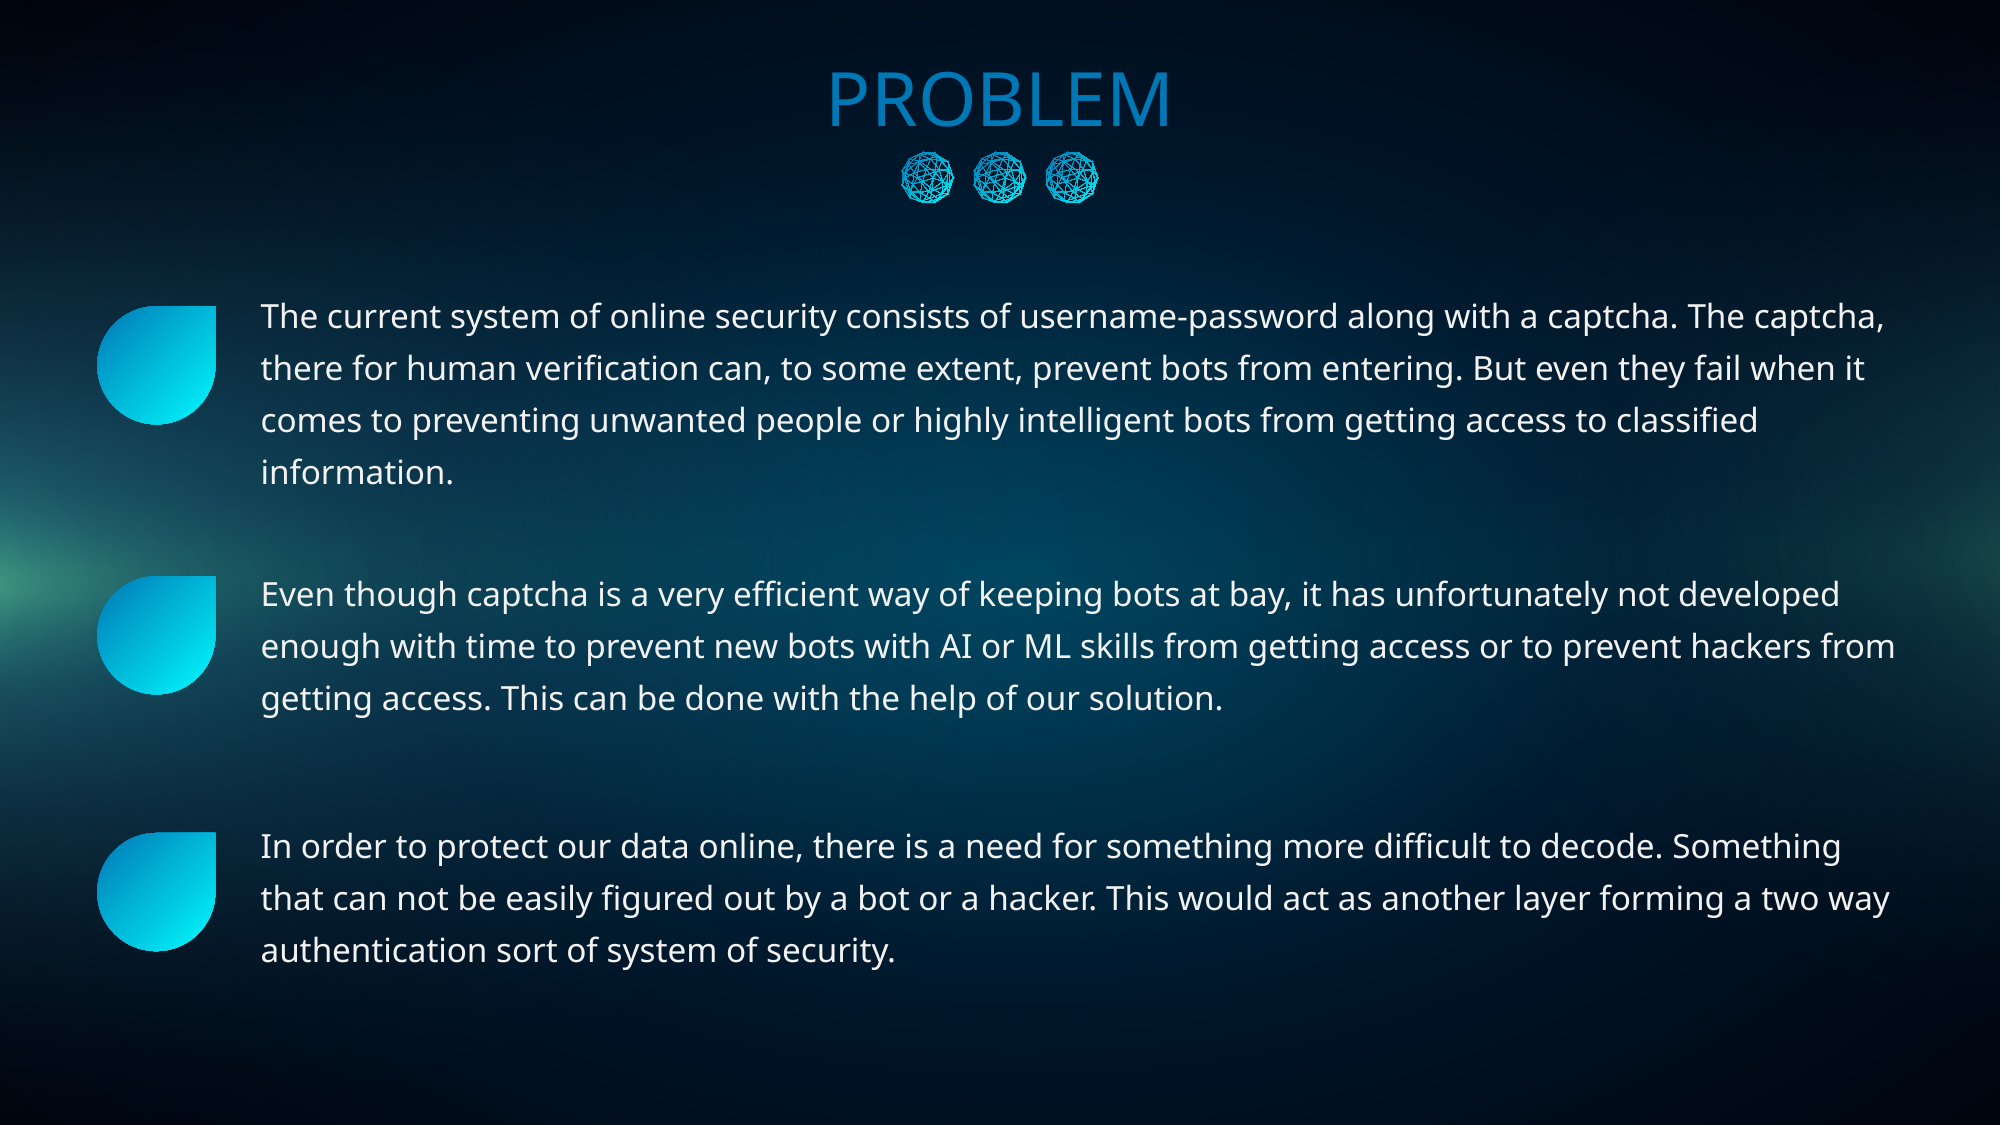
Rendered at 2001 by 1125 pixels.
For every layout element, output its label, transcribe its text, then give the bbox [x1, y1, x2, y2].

text_box PROBLEM [810, 44, 1190, 149]
text_box The current system of online security consists of username-password along with a captcha. The captcha, there for human verification can, to some extent, prevent bots from entering. But even they fail when it comes to preventing unwanted people or highly intelligent bots from getting access to classified information. [245, 275, 1922, 499]
text_box [96, 305, 217, 426]
text_box Even though captcha is a very efficient way of keeping bots at bay, it has unfortunately not developed enough with time to prevent new bots with AI or ML skills from getting access or to prevent hackers from getting access. This can be done with the help of our solution. [245, 554, 1922, 725]
text_box In order to protect our data online, there is a need for something more difficult to decode. Something that can not be easily figured out by a bot or a hacker. This would act as another layer forming a two way authentication sort of system of security. [245, 806, 1922, 977]
picture [0, 0, 2000, 1125]
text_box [901, 151, 1099, 204]
text_box [96, 575, 217, 696]
text_box [96, 831, 217, 953]
